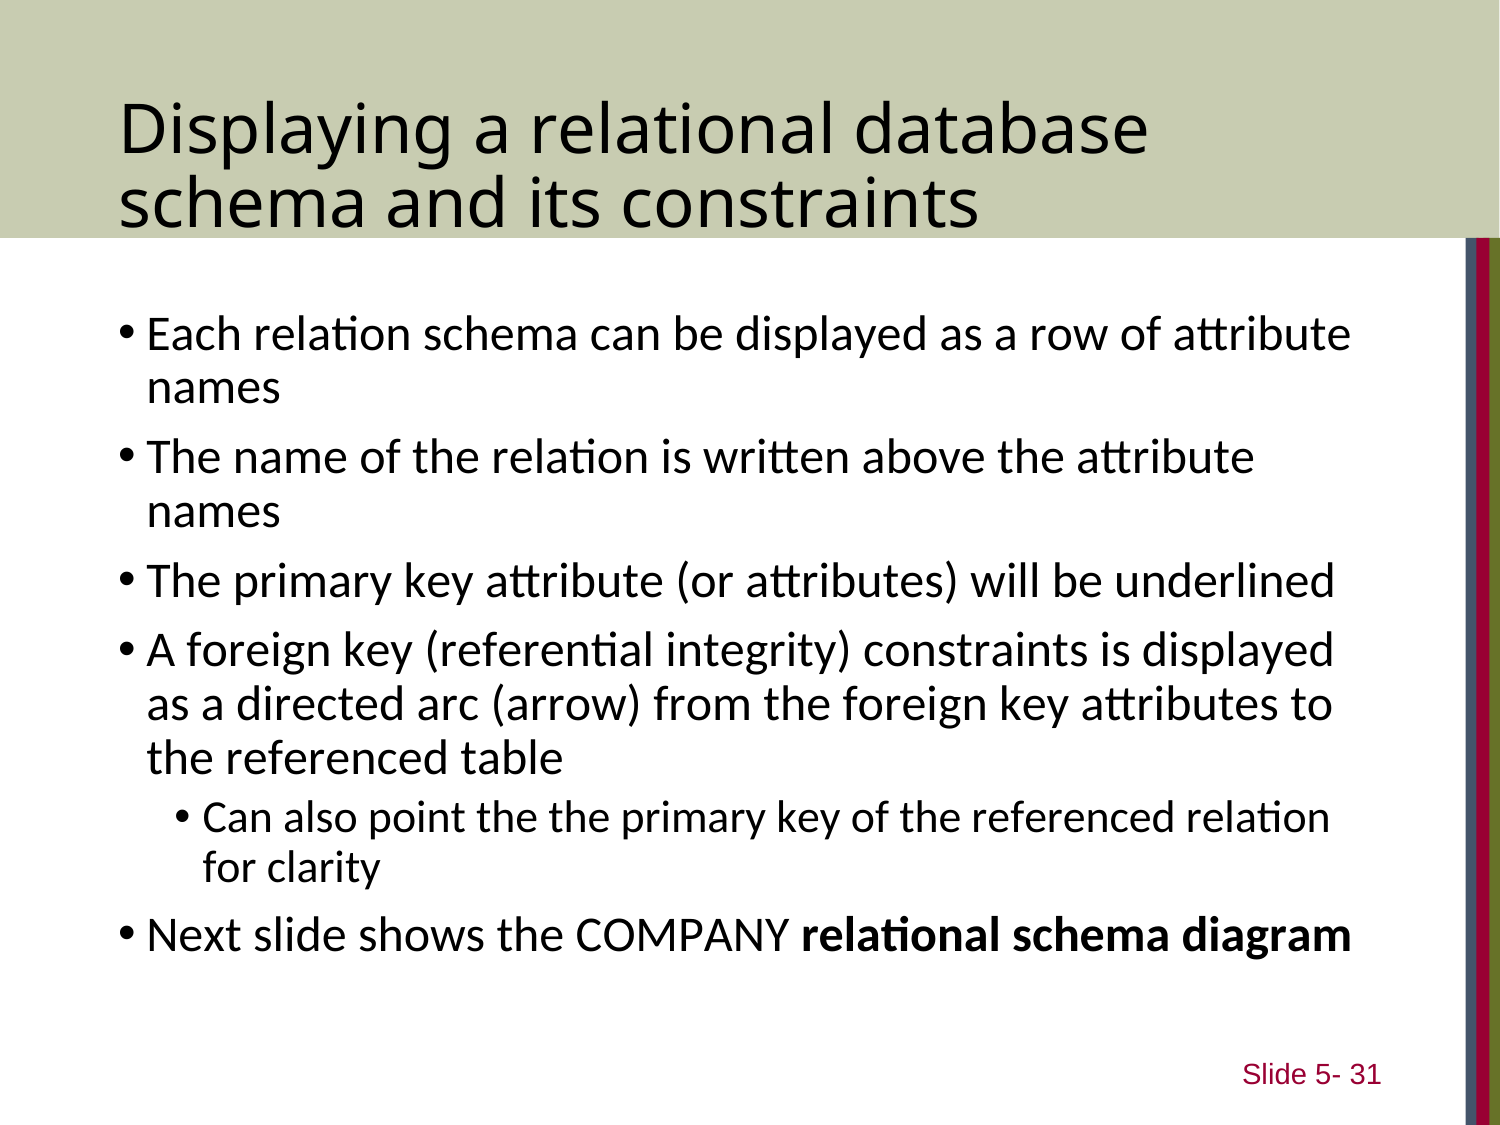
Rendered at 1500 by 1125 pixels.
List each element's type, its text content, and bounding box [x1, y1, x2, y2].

text_box Slide 5- <number> [1059, 1042, 1397, 1103]
title Displaying a relational database schema and its constraints [103, 59, 1397, 278]
text_box Each relation schema can be displayed as a row of attribute names The name of the relation is written above the attribute names The primary key attribute (or attributes) will be underlined A foreign key (referential integrity) constraints is displayed as a directed arc (arrow) from the foreign key attributes to the referenced table Can also point the the primary key of the referenced relation for clarity Next slide shows the COMPANY relational schema diagram [103, 299, 1397, 1014]
